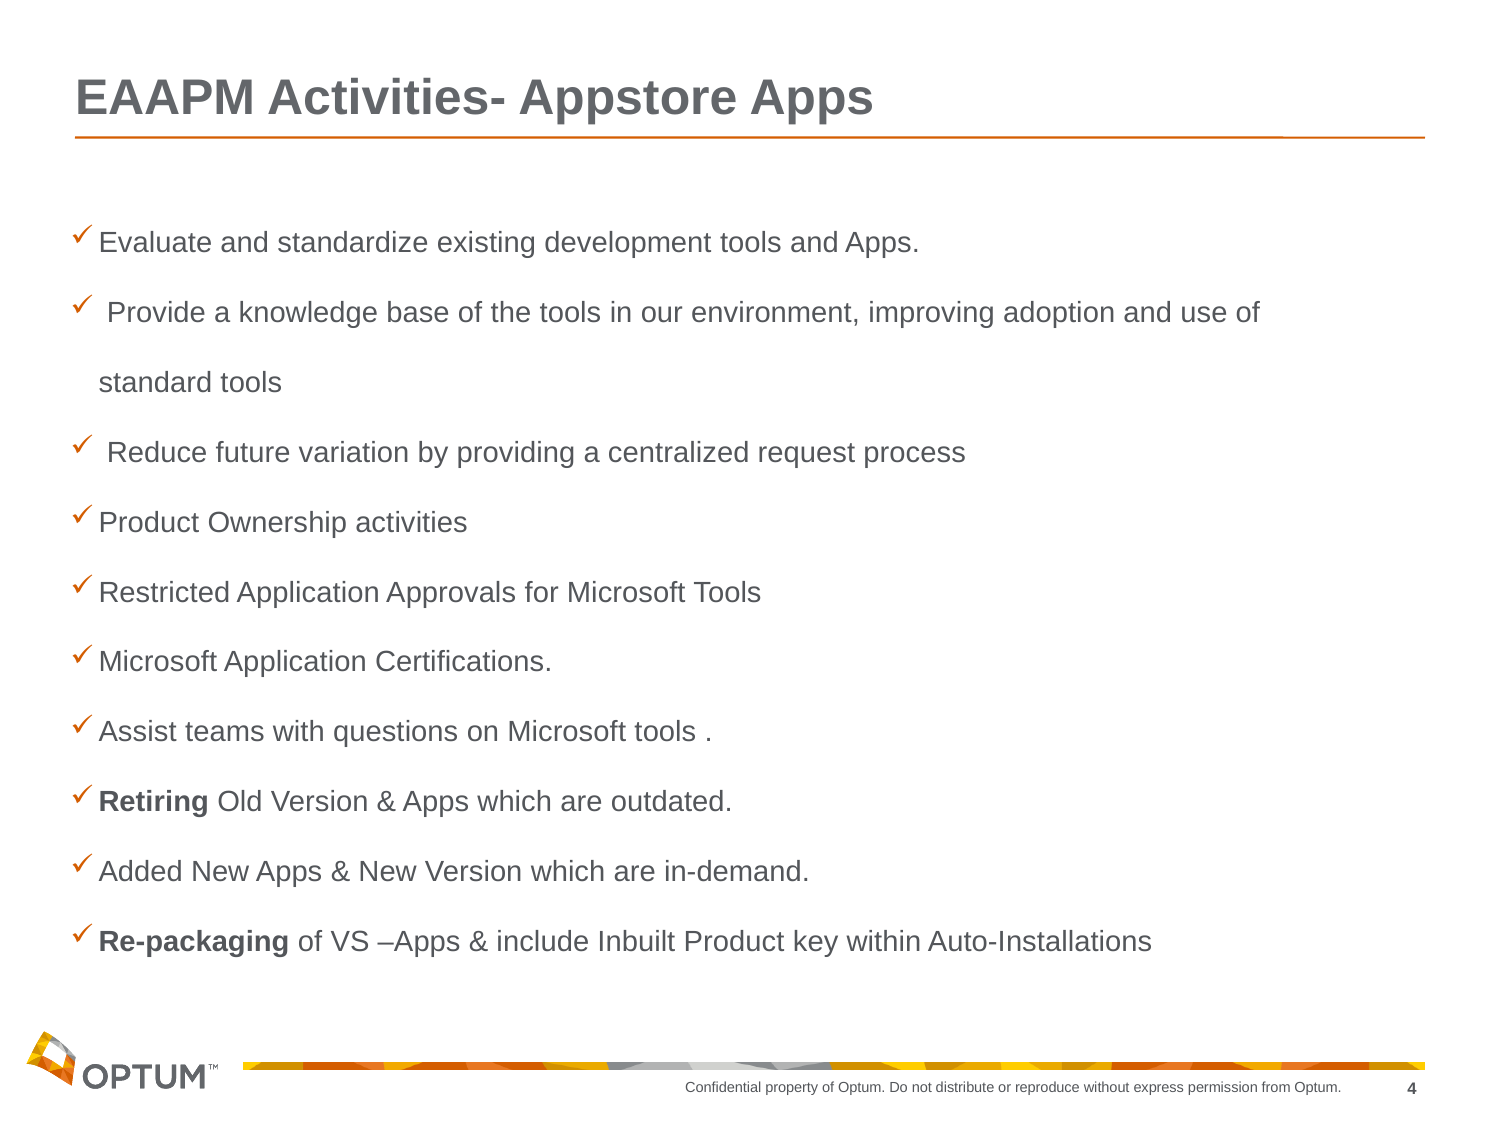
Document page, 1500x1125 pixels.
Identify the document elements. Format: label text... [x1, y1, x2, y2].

picture [243, 1062, 1425, 1070]
title EAAPM Activities- Appstore Apps [75, 24, 1425, 126]
list Evaluate and standardize existing development tools and Apps. Provide a knowledge base of the tools in our environment, improving adoption and use of standard tools Reduce future variation by providing a centralized request process Product Ownership activities Restricted Application Approvals for Microsoft Tools Microsoft Application Certifications. Assist teams with questions on Microsoft tools . Retiring Old Version & Apps which are outdated. Added New Apps & New Version which are in-demand. Re-packaging of VS –Apps & include Inbuilt Product key within Auto-Installations [70, 188, 1288, 911]
